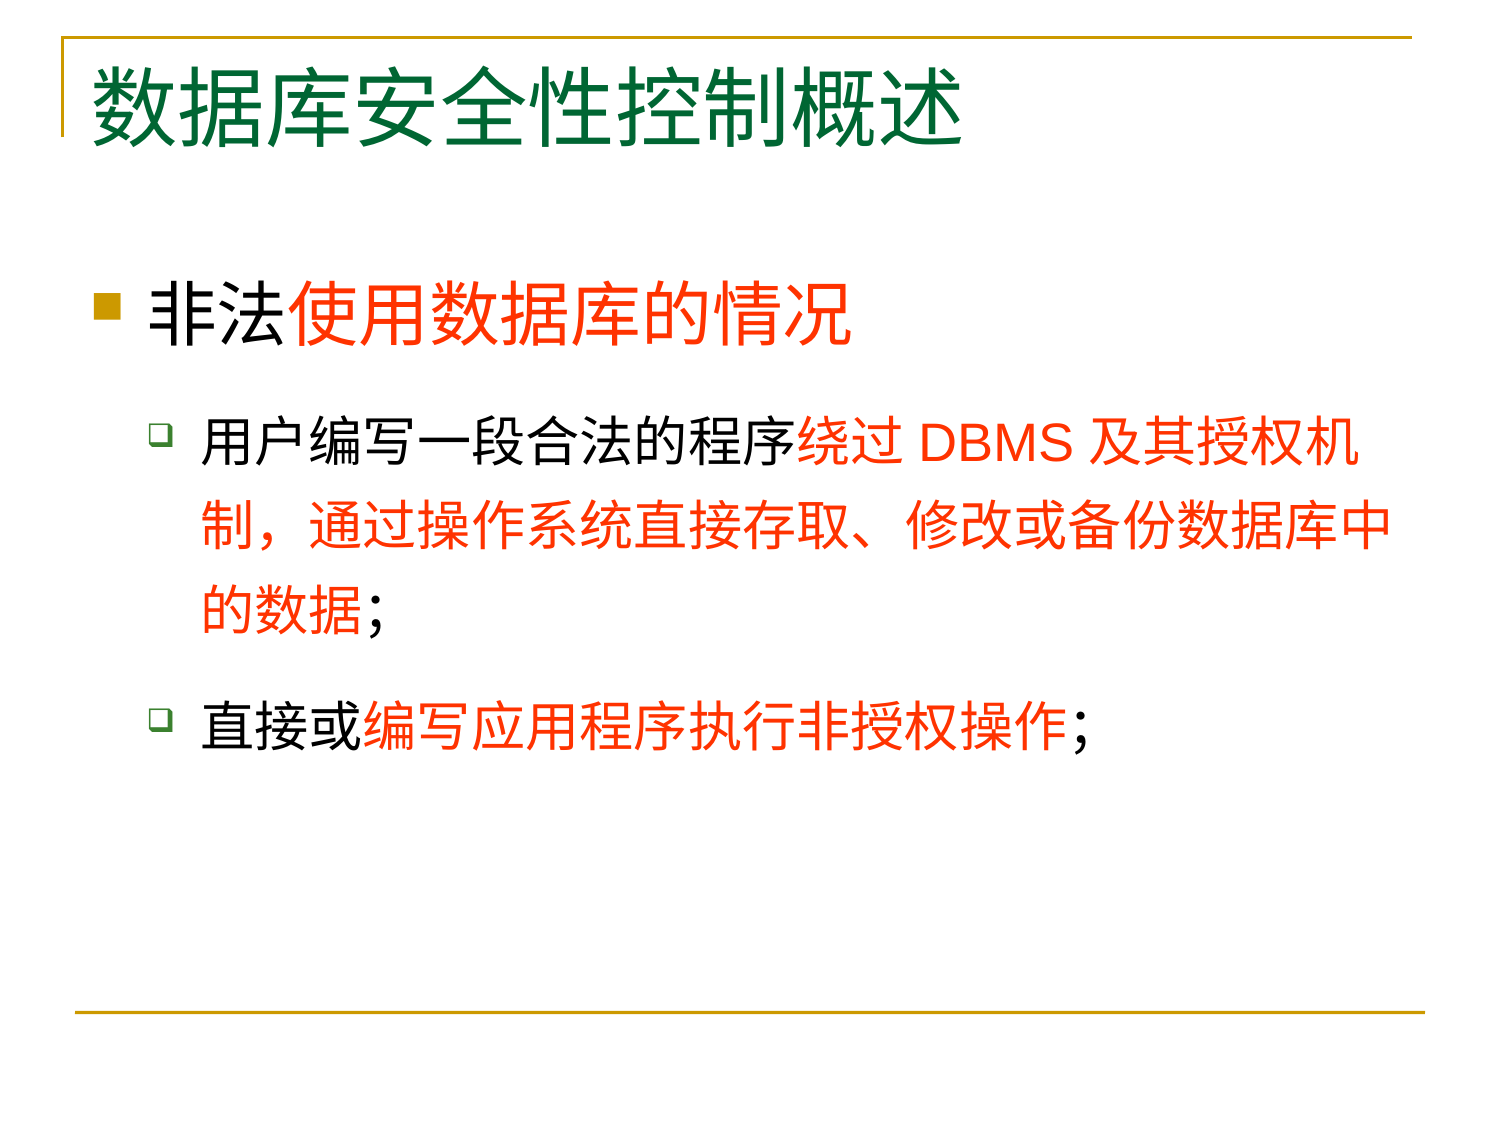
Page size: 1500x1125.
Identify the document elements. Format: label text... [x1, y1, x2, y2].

title 数据库安全性控制概述 [75, 45, 1425, 233]
list 非法使用数据库的情况 用户编写一段合法的程序绕过DBMS及其授权机制，通过操作系统直接存取、修改或备份数据库中的数据； 直接或编写应用程序执行非授权操作； [75, 262, 1425, 1006]
